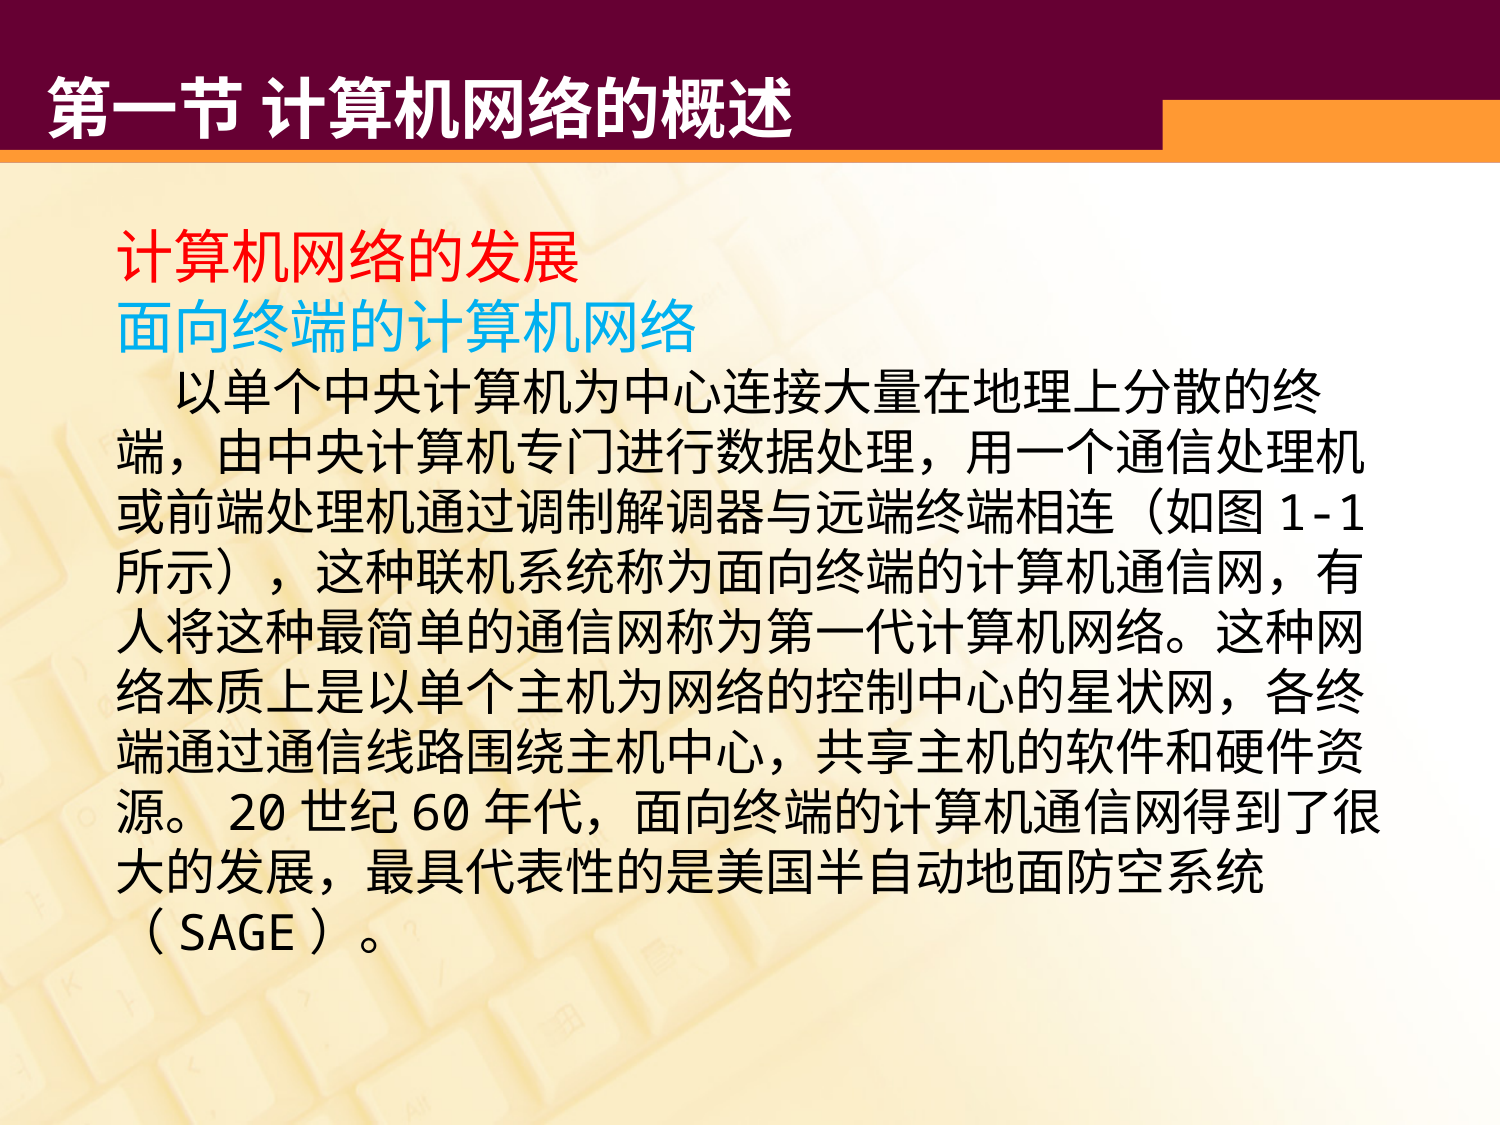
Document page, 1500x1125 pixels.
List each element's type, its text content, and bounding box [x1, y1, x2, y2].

title 第一节 计算机网络的概述 [29, 50, 1338, 164]
list 计算机网络的发展 面向终端的计算机网络 以单个中央计算机为中心连接大量在地理上分散的终端，由中央计算机专门进行数据处理，用一个通信处理机或前端处理机通过调制解调器与远端终端相连（如图1-1所示），这种联机系统称为面向终端的计算机通信网，有人将这种最简单的通信网称为第一代计算机网络。这种网络本质上是以单个主机为网络的控制中心的星状网，各终端通过通信线路围绕主机中心，共享主机的软件和硬件资源。20世纪60年代，面向终端的计算机通信网得到了很大的发展，最具代表性的是美国半自动地面防空系统（SAGE）。 [100, 212, 1426, 1013]
picture [0, 163, 1500, 1125]
